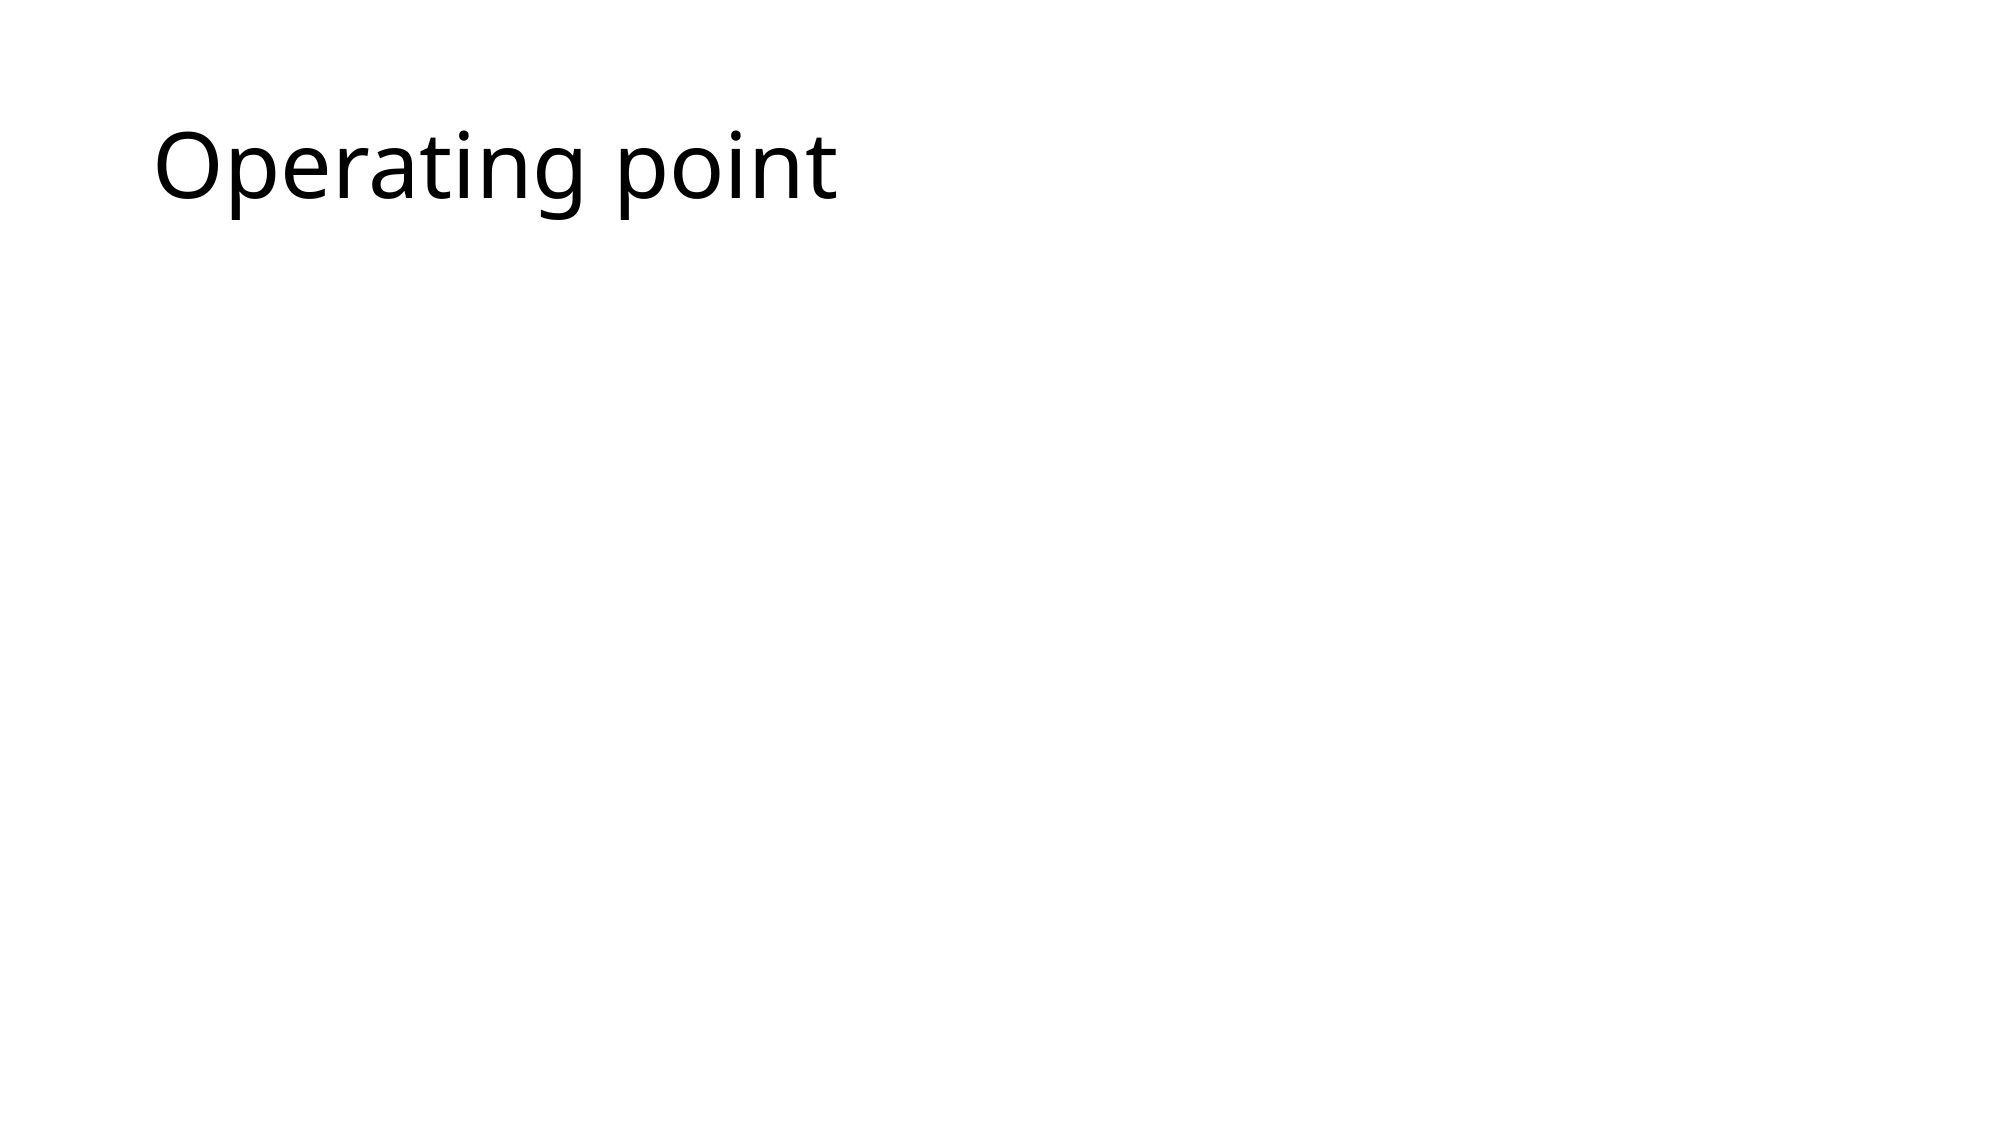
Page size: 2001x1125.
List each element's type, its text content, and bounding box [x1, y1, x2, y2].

title Operating point [137, 59, 1863, 278]
